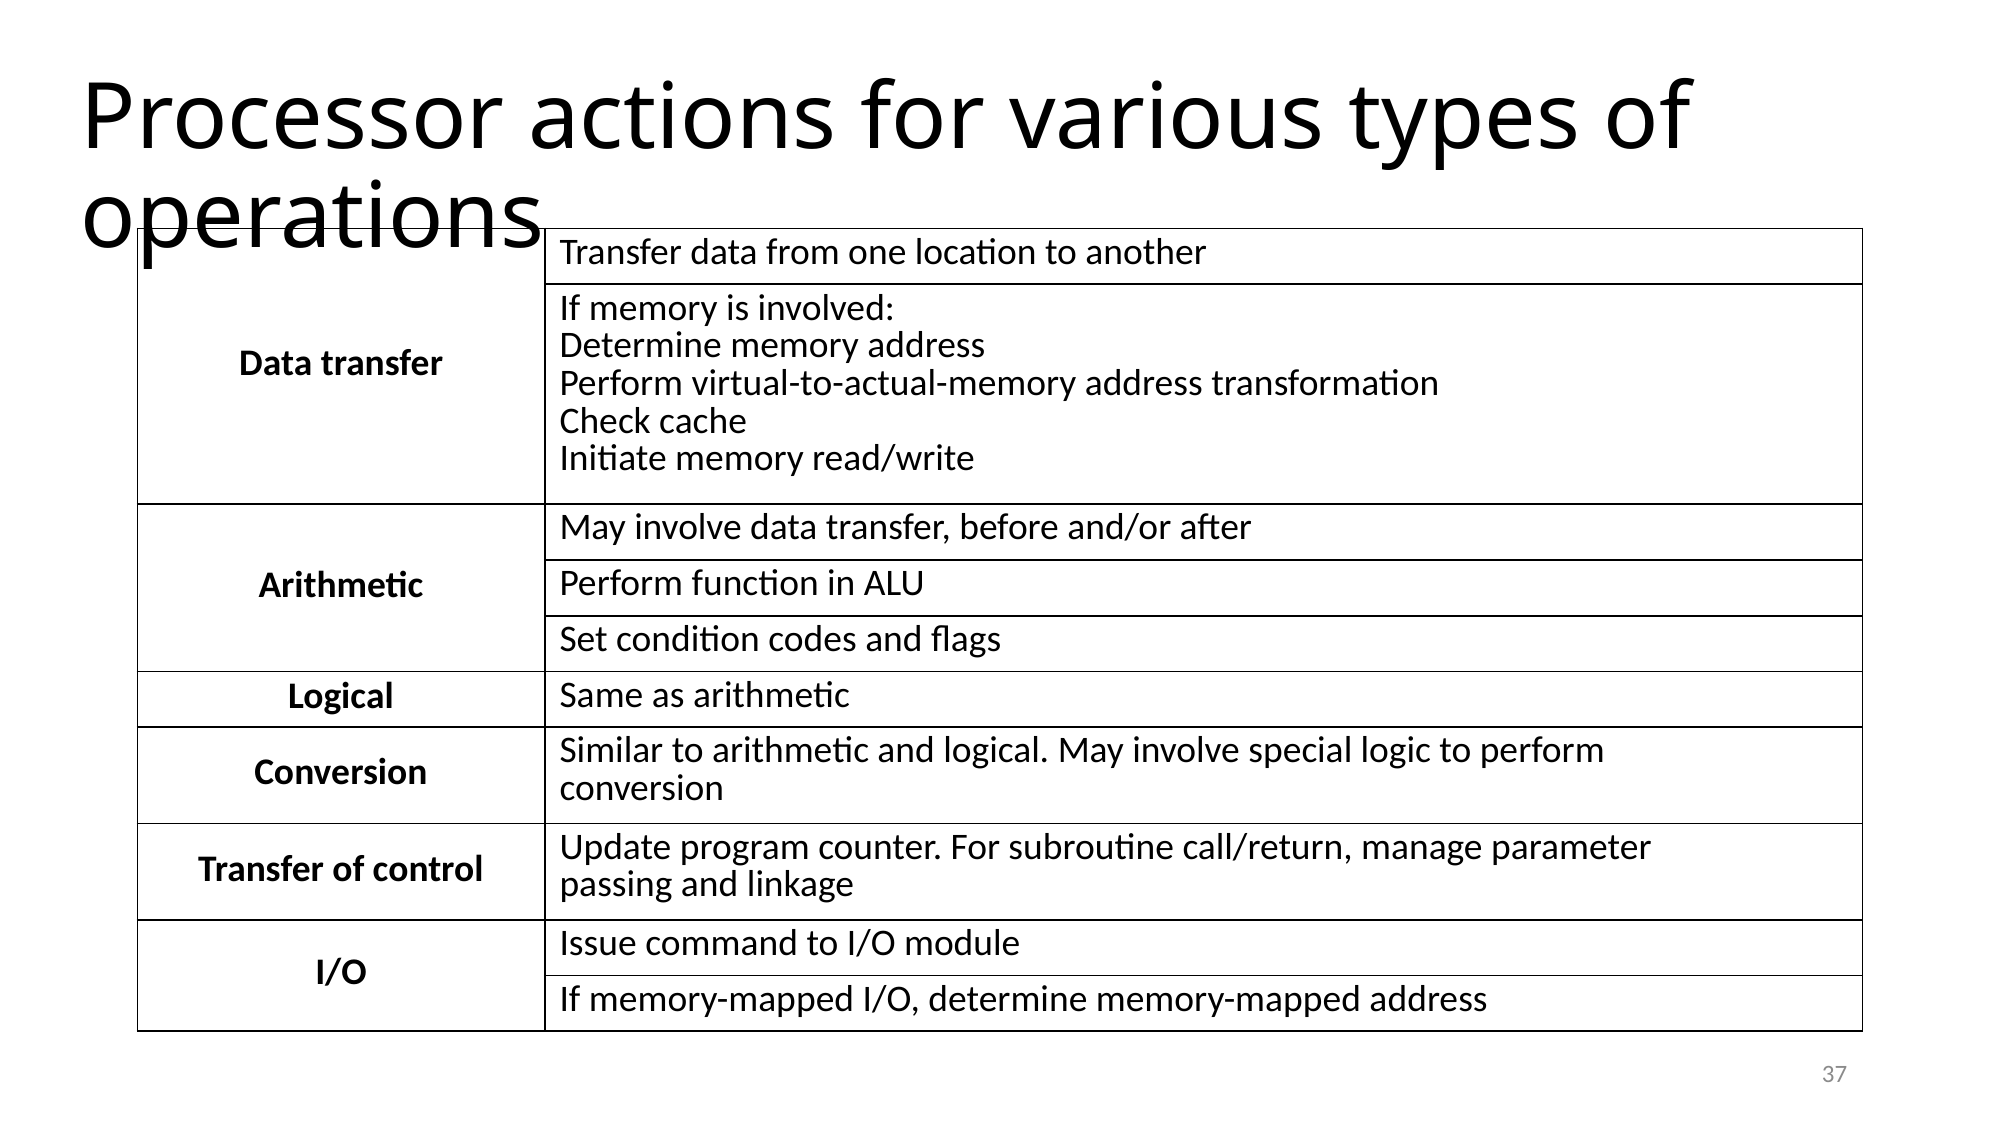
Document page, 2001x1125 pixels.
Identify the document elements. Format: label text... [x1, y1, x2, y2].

table_cell Update program counter. For subroutine call/return, manage parameter passing and linkage [546, 824, 1862, 919]
table_cell I/O [138, 921, 544, 1030]
table_cell Issue command to I/O module [546, 921, 1862, 975]
table_cell Same as arithmetic [546, 672, 1862, 726]
table_cell Logical [138, 672, 544, 726]
table_cell Perform function in ALU [546, 561, 1862, 615]
table_cell Similar to arithmetic and logical. May involve special logic to perform conversion [546, 728, 1862, 823]
table_header Data transfer [138, 229, 544, 503]
table_cell If memory-mapped I/O, determine memory-mapped address [546, 976, 1862, 1030]
table_cell Set condition codes and flags [546, 617, 1862, 671]
table_header Transfer data from one location to another [546, 229, 1862, 283]
table_cell Conversion [138, 728, 544, 823]
title Processor actions for various types of operations [65, 59, 1892, 278]
table_cell If memory is involved: Determine memory address Perform virtual-to-actual-memory address transformation Check cache Initiate memory read/write [546, 285, 1862, 503]
table_cell Arithmetic [138, 505, 544, 671]
table_cell May involve data transfer, before and/or after [546, 505, 1862, 559]
table_cell Transfer of control [138, 824, 544, 919]
slide_number 37 [1412, 1042, 1863, 1103]
